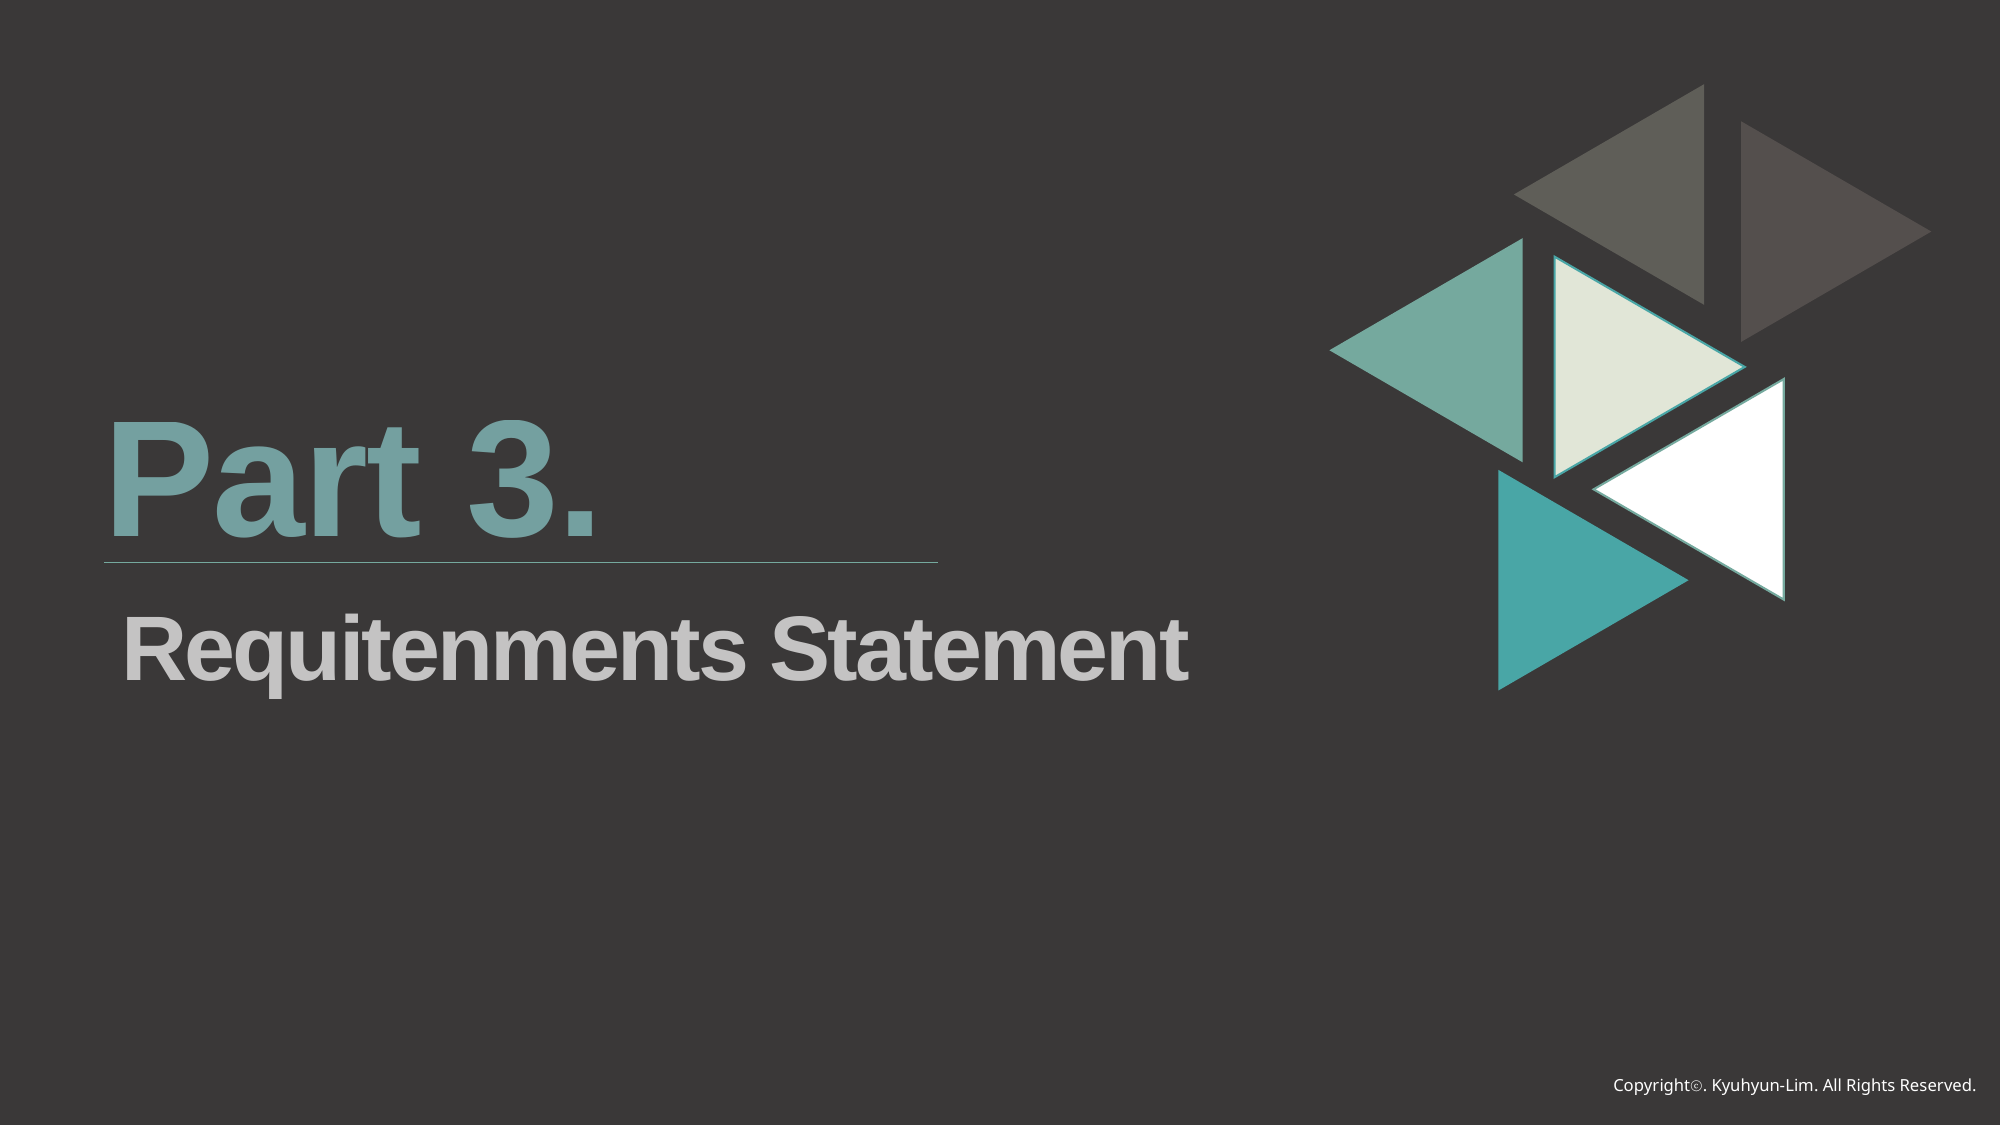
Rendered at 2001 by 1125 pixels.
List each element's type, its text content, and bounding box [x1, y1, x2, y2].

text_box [86, 362, 1220, 705]
text_box Copyrightⓒ. Kyuhyun-Lim. All Rights Reserved. [1598, 1067, 1992, 1102]
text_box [1331, 84, 1932, 691]
